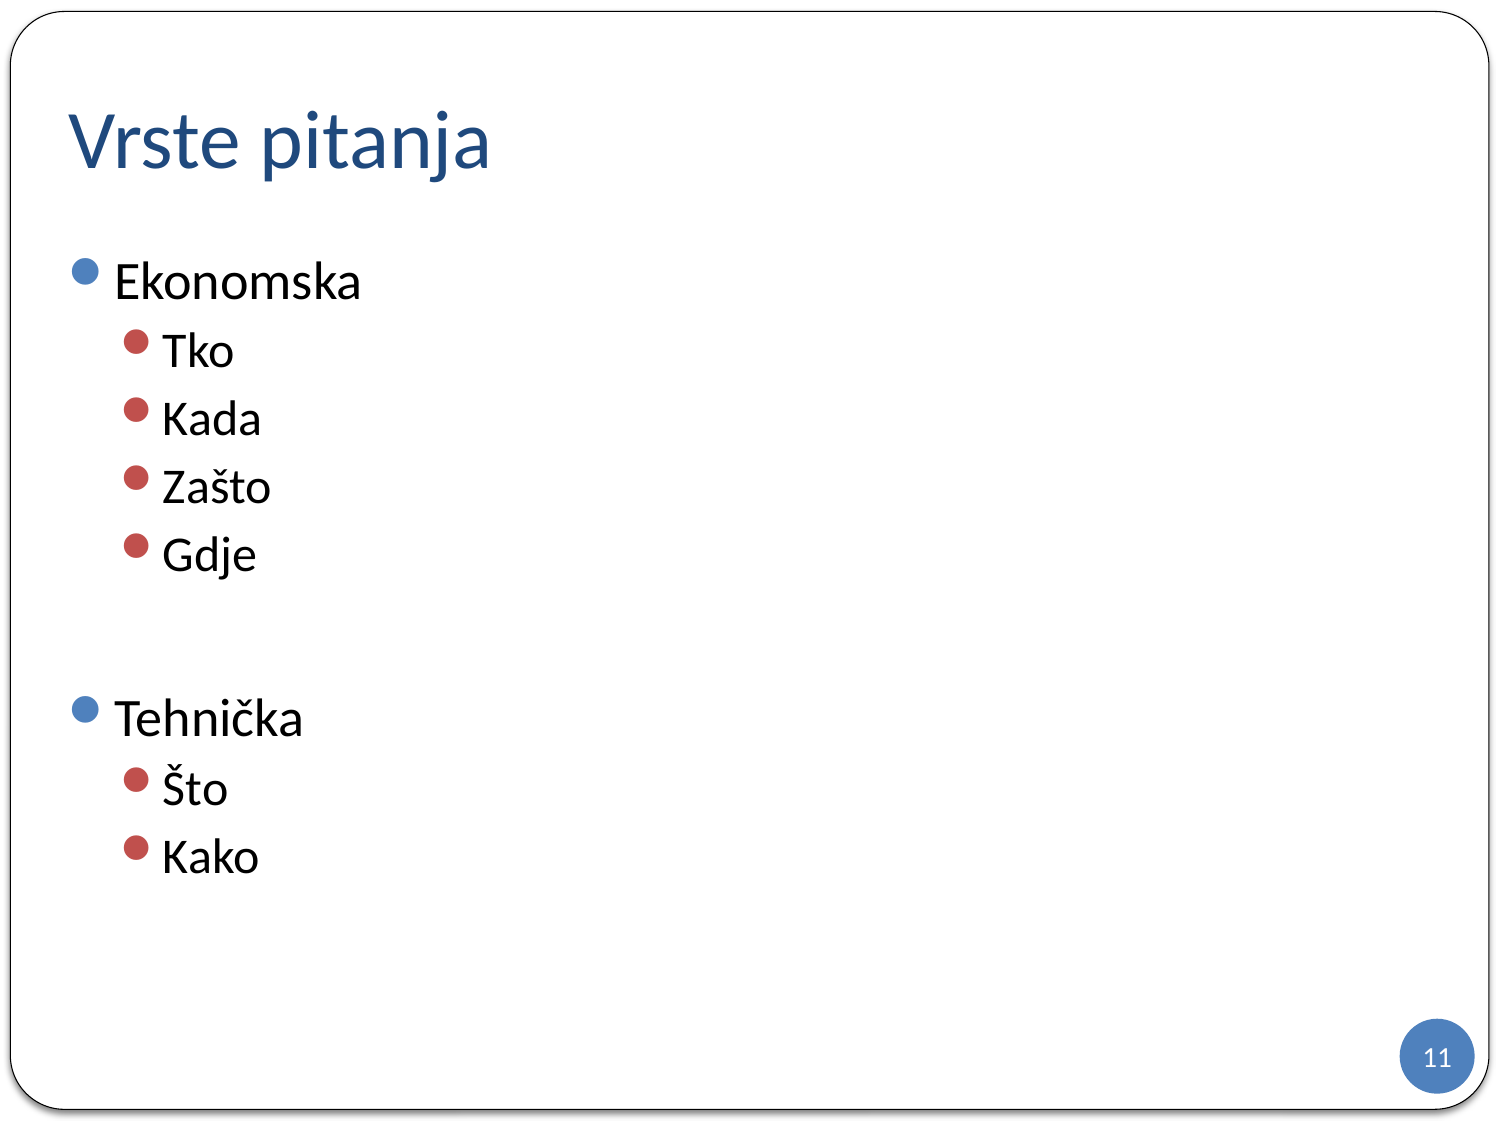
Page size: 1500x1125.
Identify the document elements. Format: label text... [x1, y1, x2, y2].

title Vrste pitanja [52, 44, 1460, 233]
list Ekonomska Tko Kada Zašto Gdje Tehnička Što Kako [52, 237, 1460, 1083]
slide_number 11 [1399, 1018, 1475, 1094]
